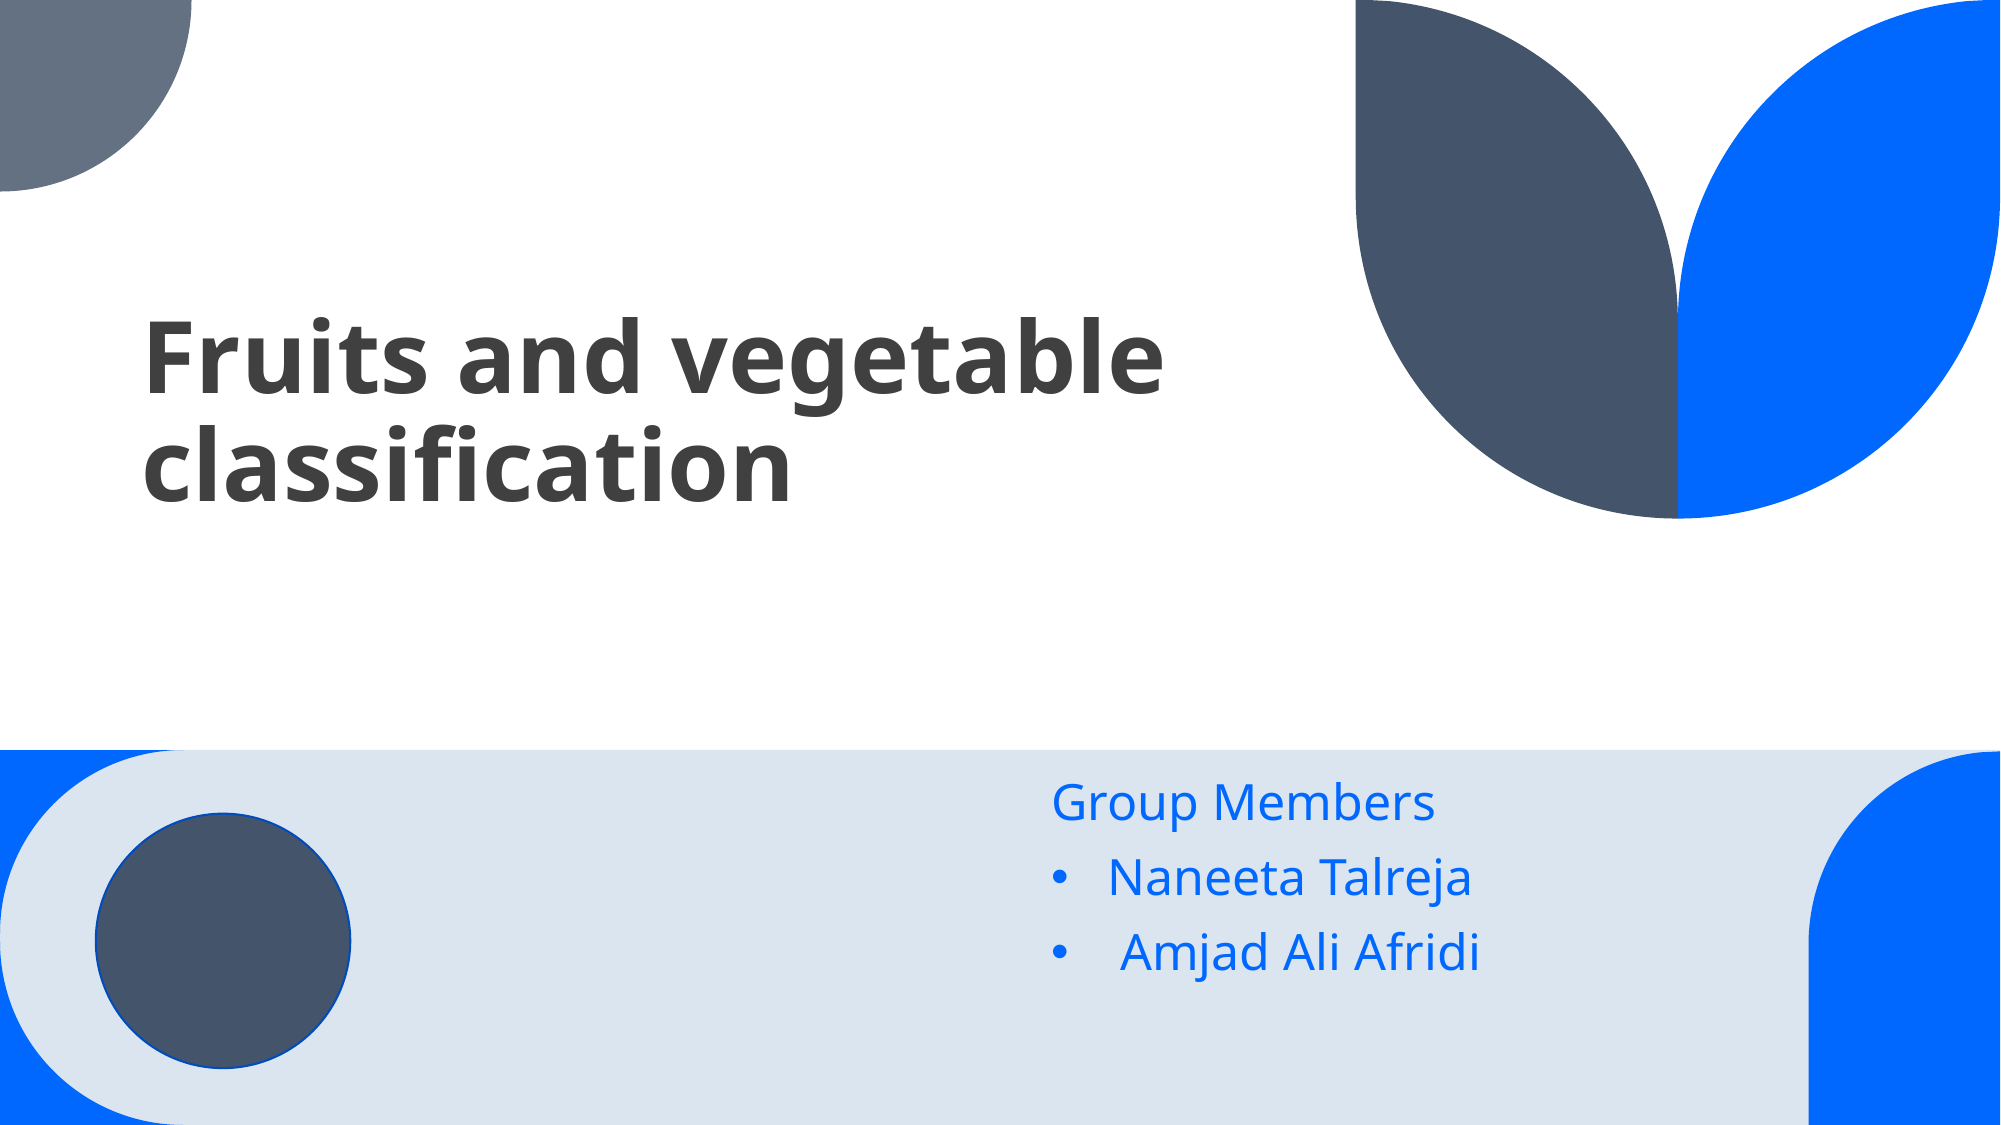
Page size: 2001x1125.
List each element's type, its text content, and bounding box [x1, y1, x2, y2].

subtitle Group Members Naneeta Talreja Amjad Ali Afridi [1035, 770, 1851, 1020]
title Fruits and vegetable classification [126, 179, 1315, 531]
